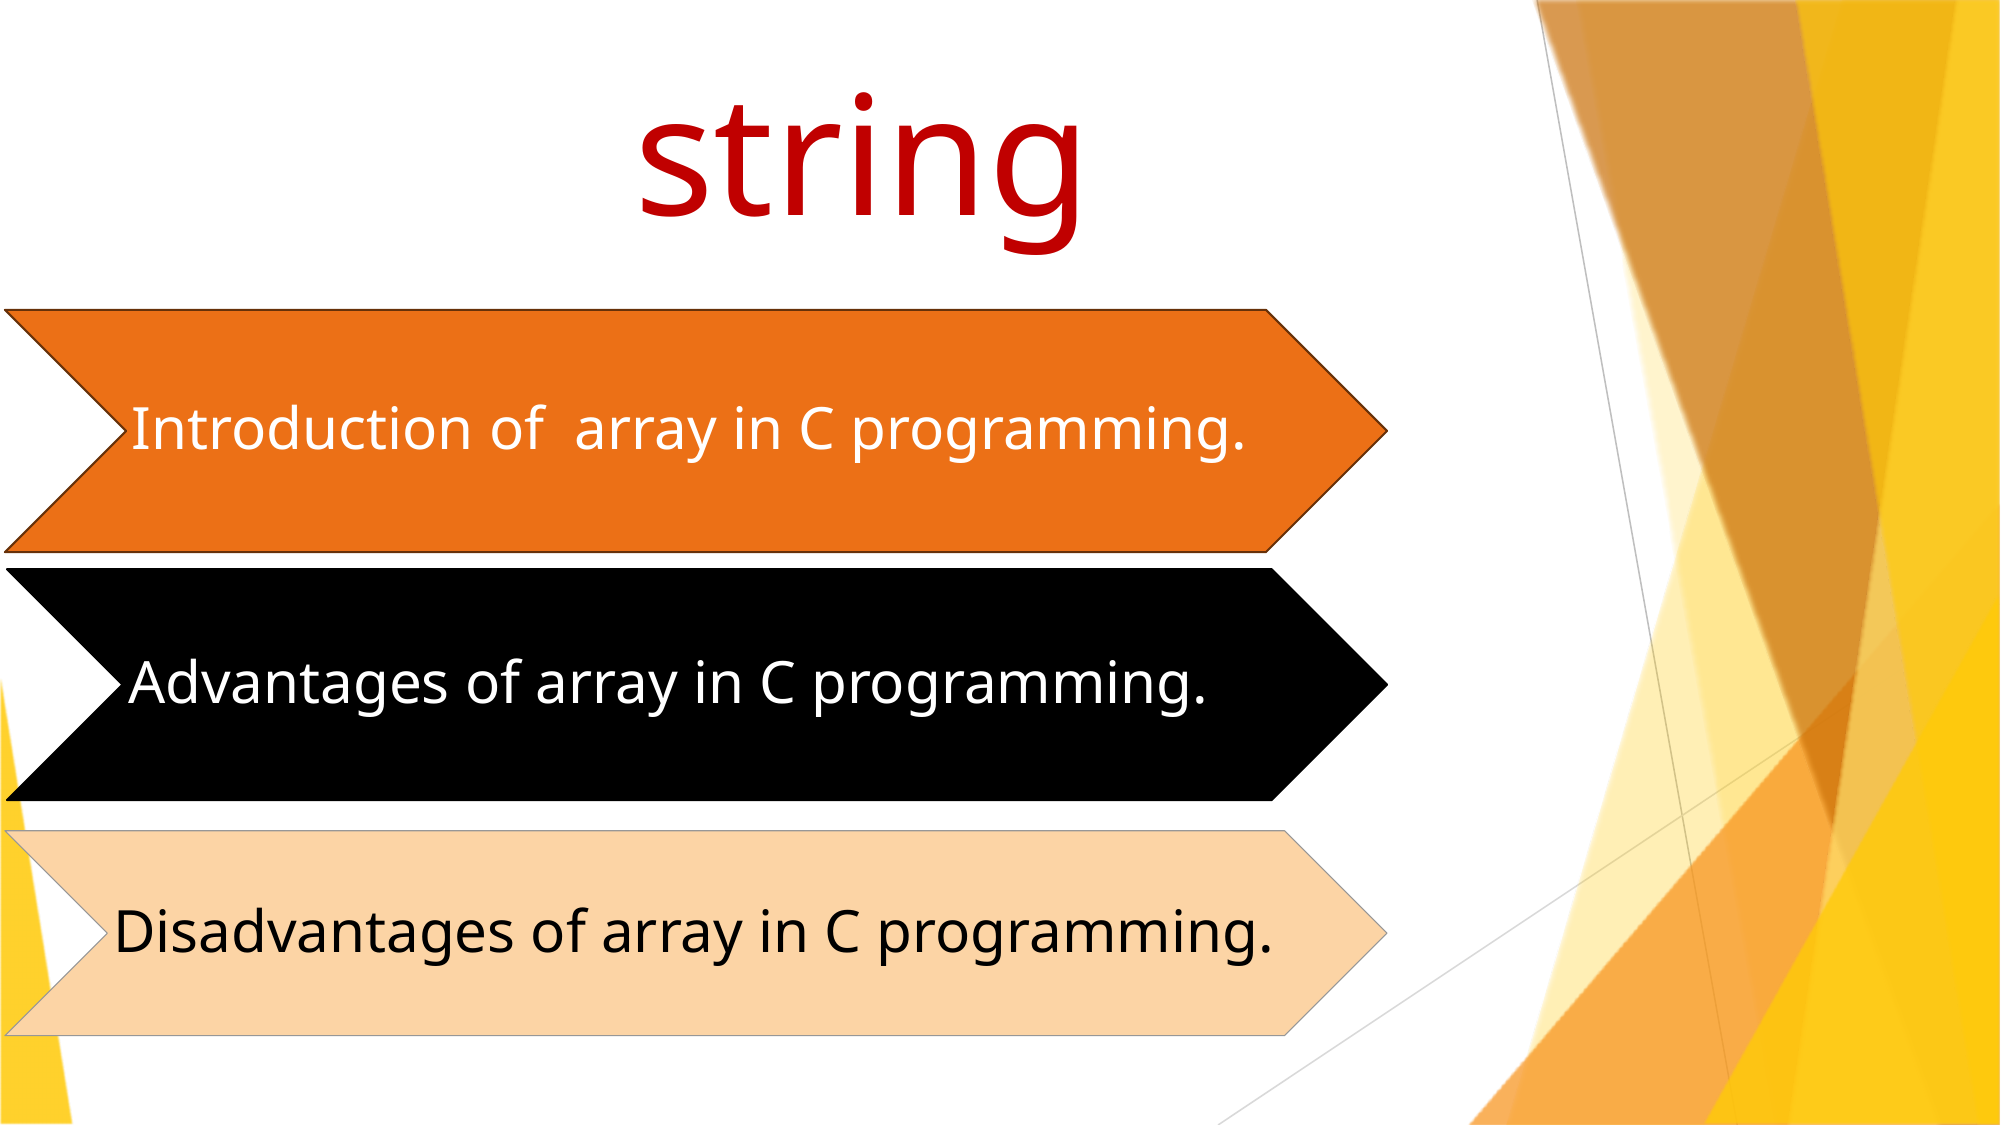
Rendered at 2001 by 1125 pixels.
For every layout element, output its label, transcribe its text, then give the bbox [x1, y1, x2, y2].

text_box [8, 312, 1385, 1110]
title string [588, 35, 1138, 257]
